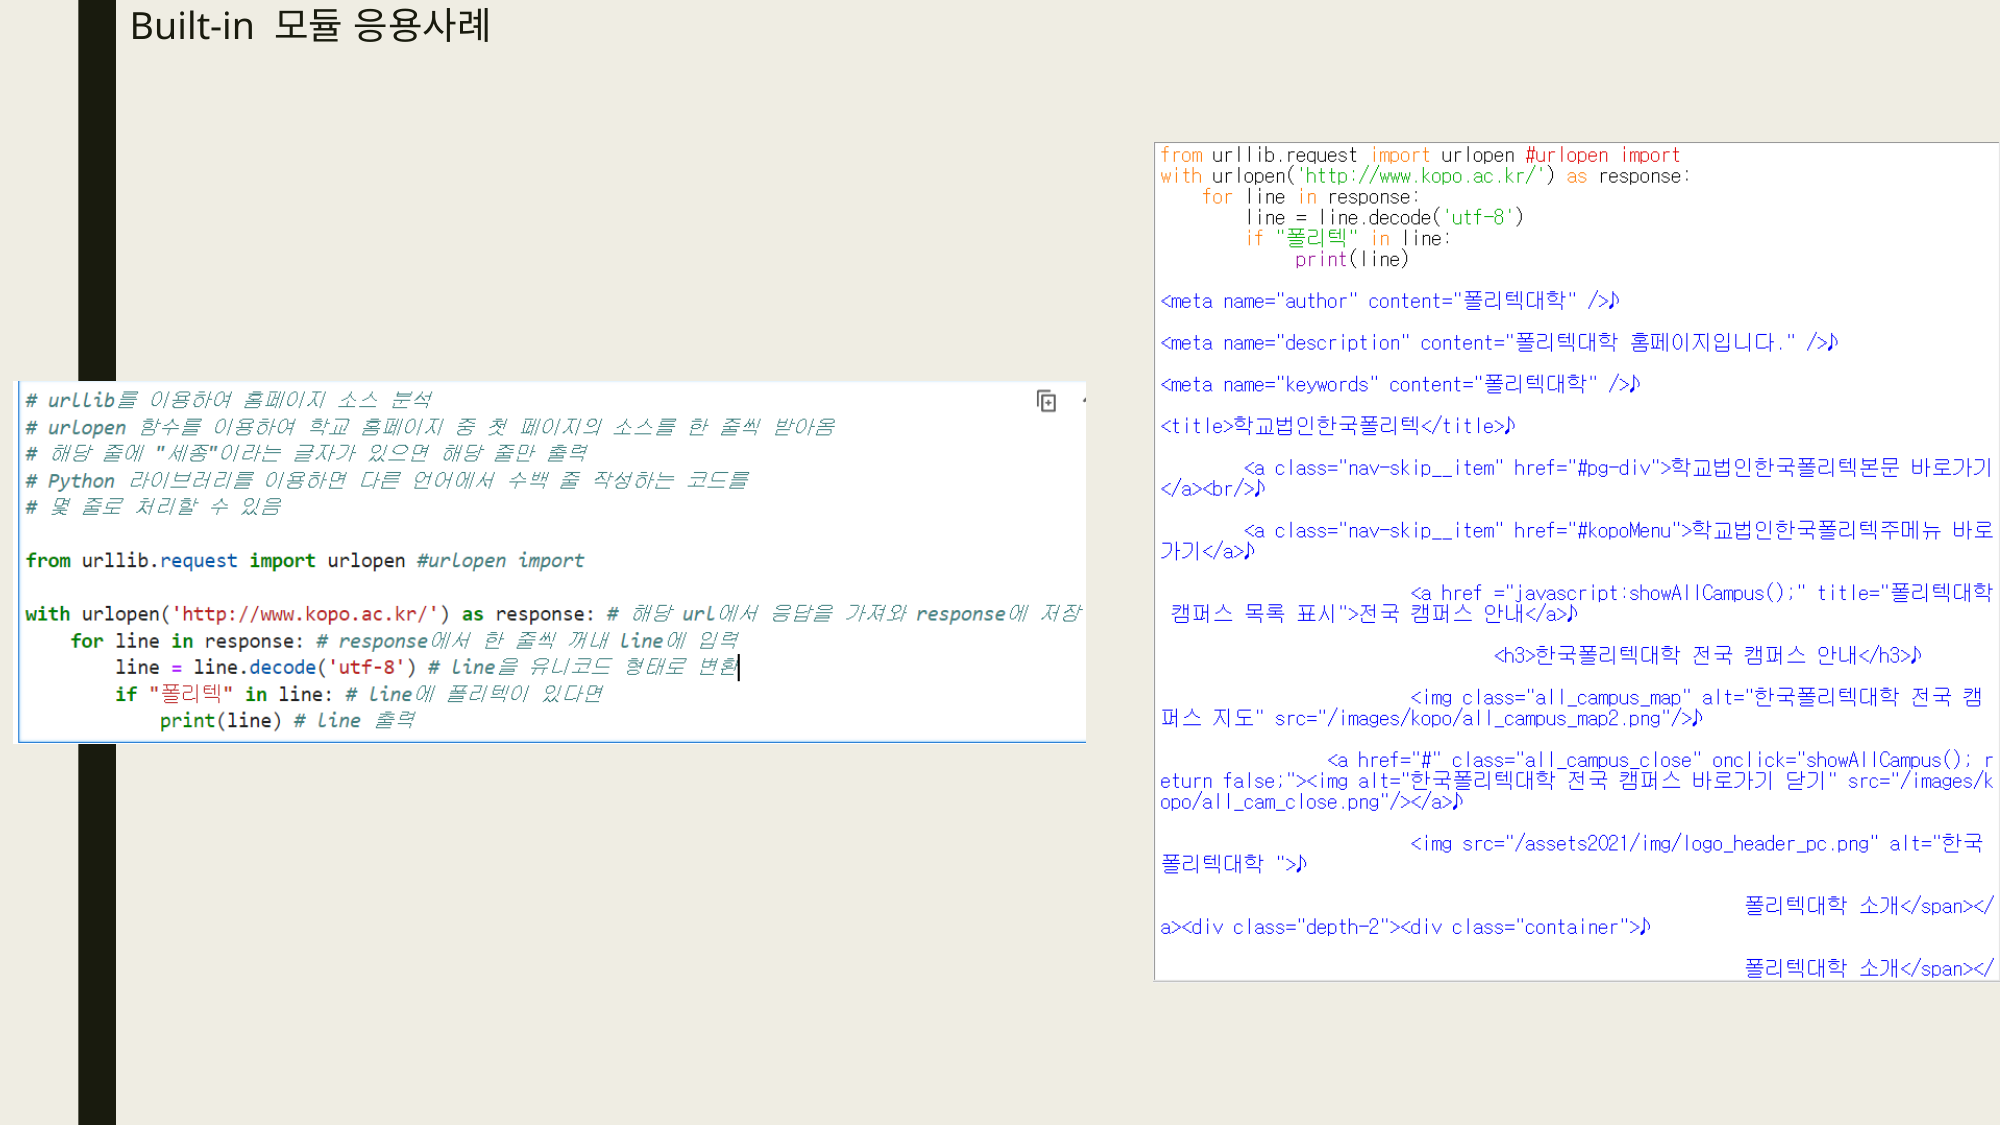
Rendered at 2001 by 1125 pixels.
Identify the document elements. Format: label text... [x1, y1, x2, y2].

picture [1153, 142, 2000, 983]
picture [13, 381, 1086, 744]
title Built-in 모듈 응용사례 [114, 0, 1690, 57]
